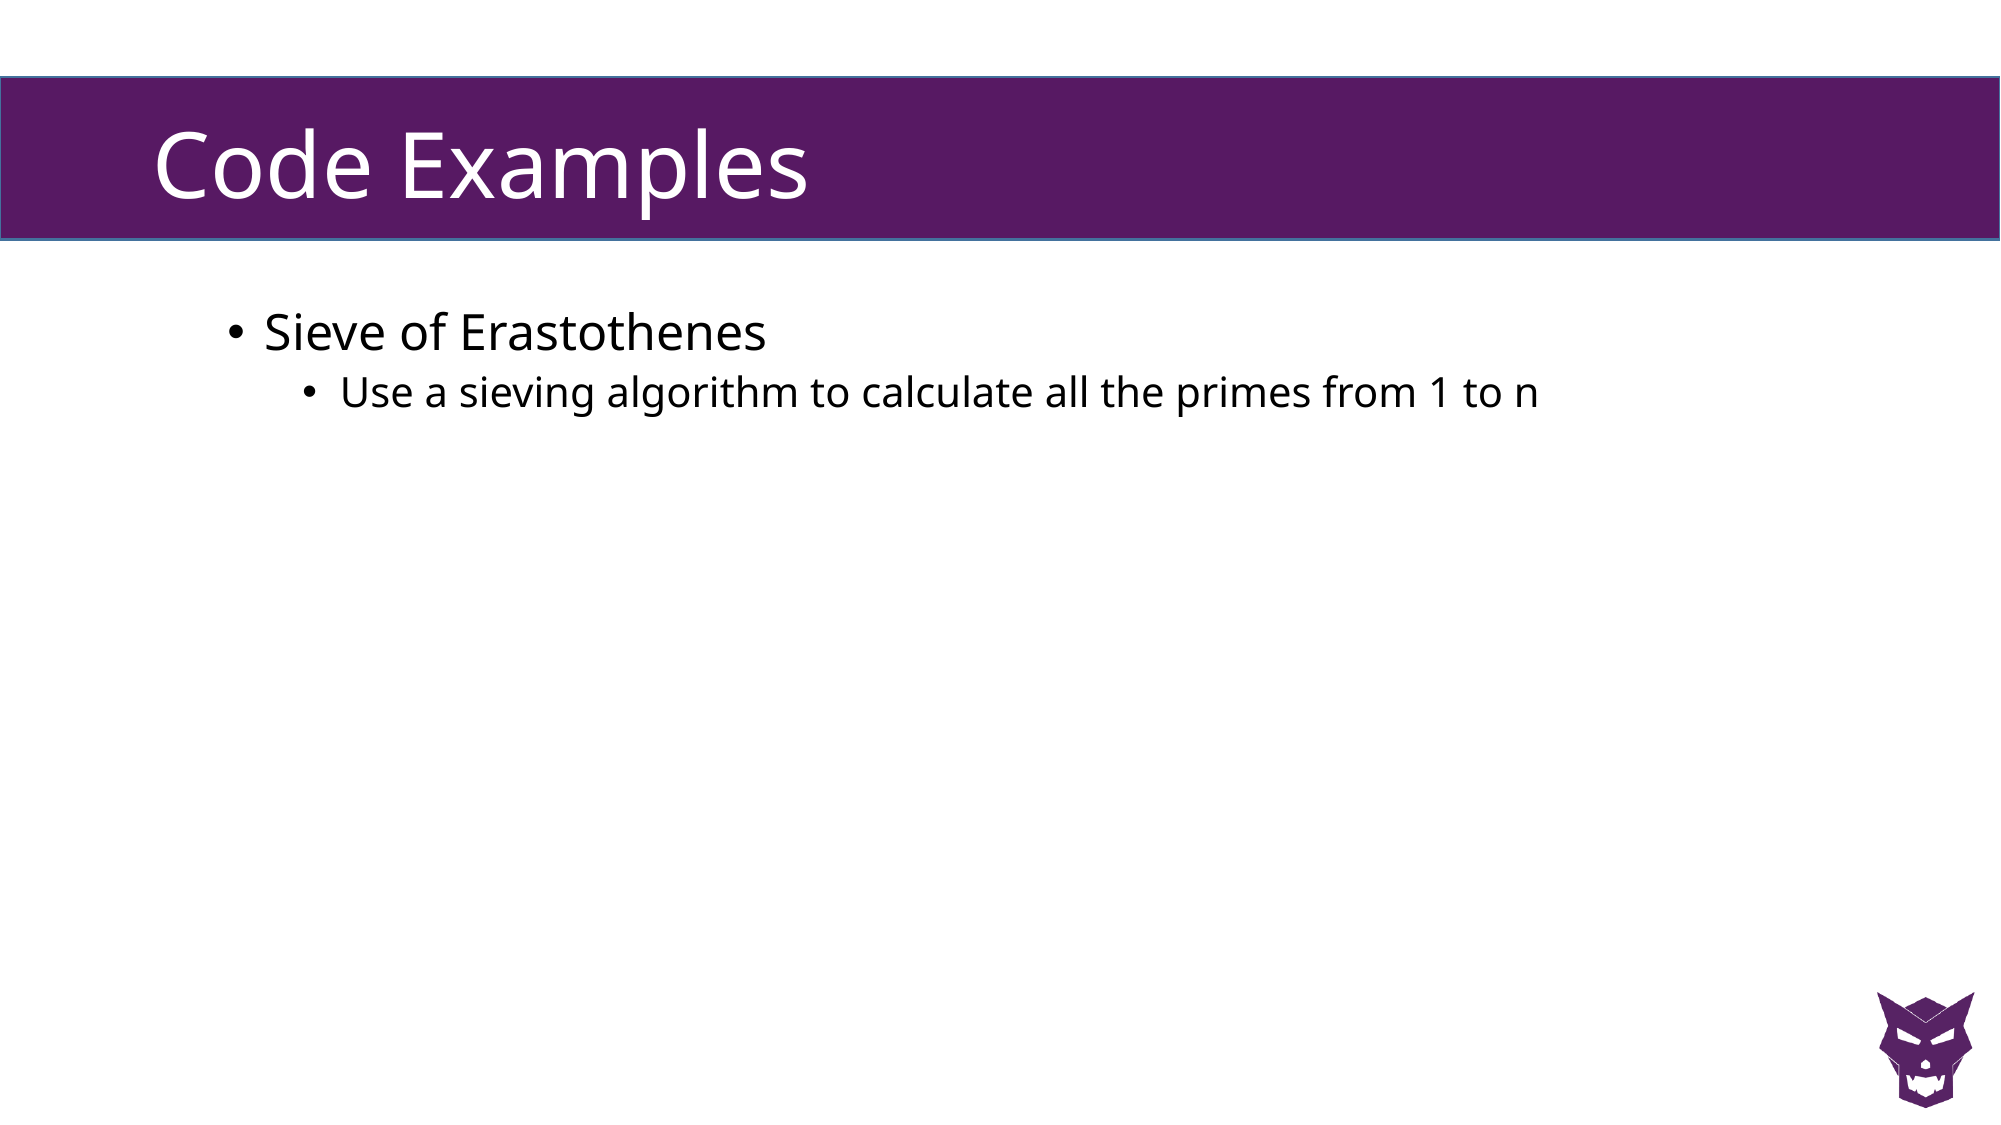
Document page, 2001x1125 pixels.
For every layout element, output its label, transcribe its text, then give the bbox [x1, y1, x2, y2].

picture [1856, 981, 1994, 1120]
title Code Examples [137, 59, 1863, 278]
list Sieve of Erastothenes Use a sieving algorithm to calculate all the primes from 1 to n [137, 299, 1863, 442]
text_box [0, 76, 137, 241]
text_box [1863, 76, 2000, 241]
